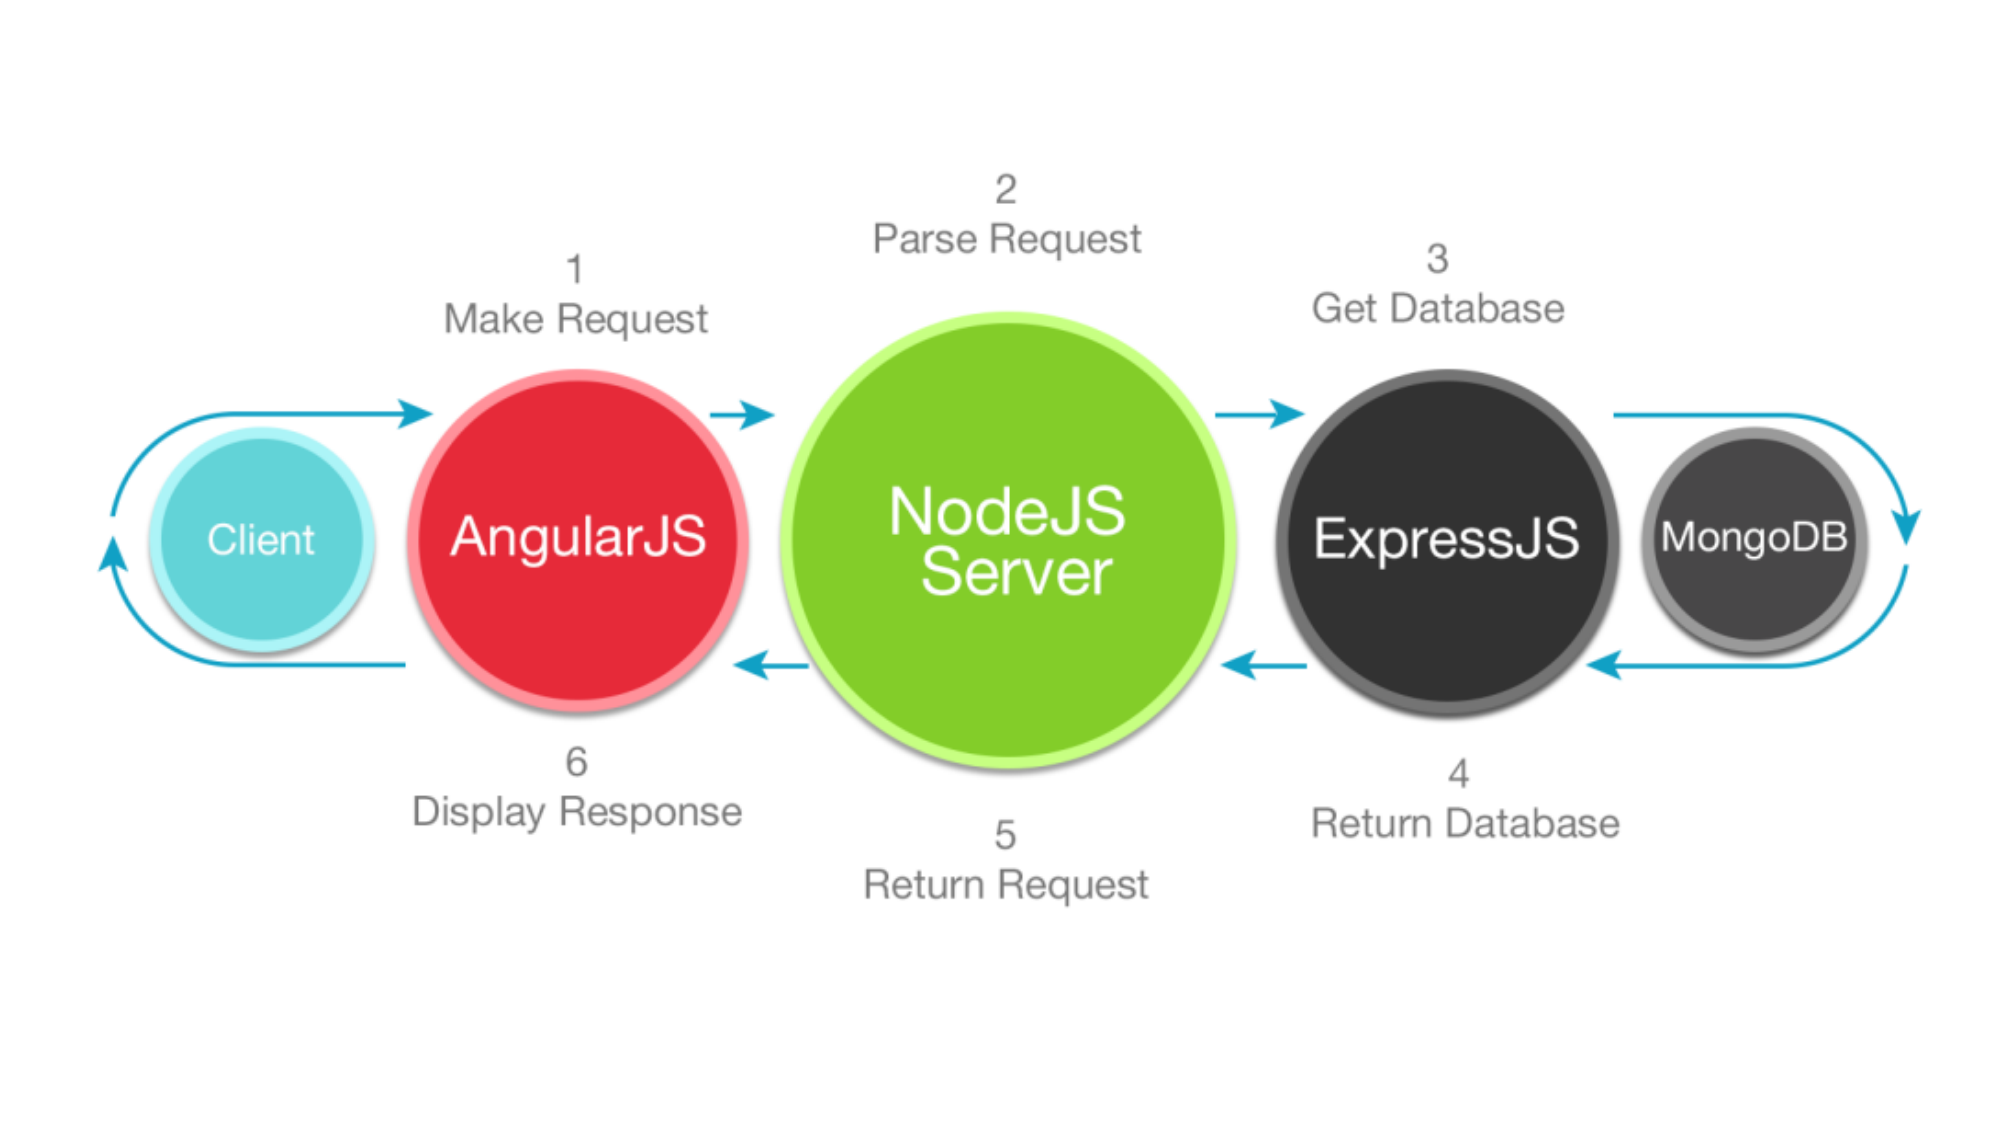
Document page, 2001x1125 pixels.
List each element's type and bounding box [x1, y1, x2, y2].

list [70, 88, 1950, 993]
